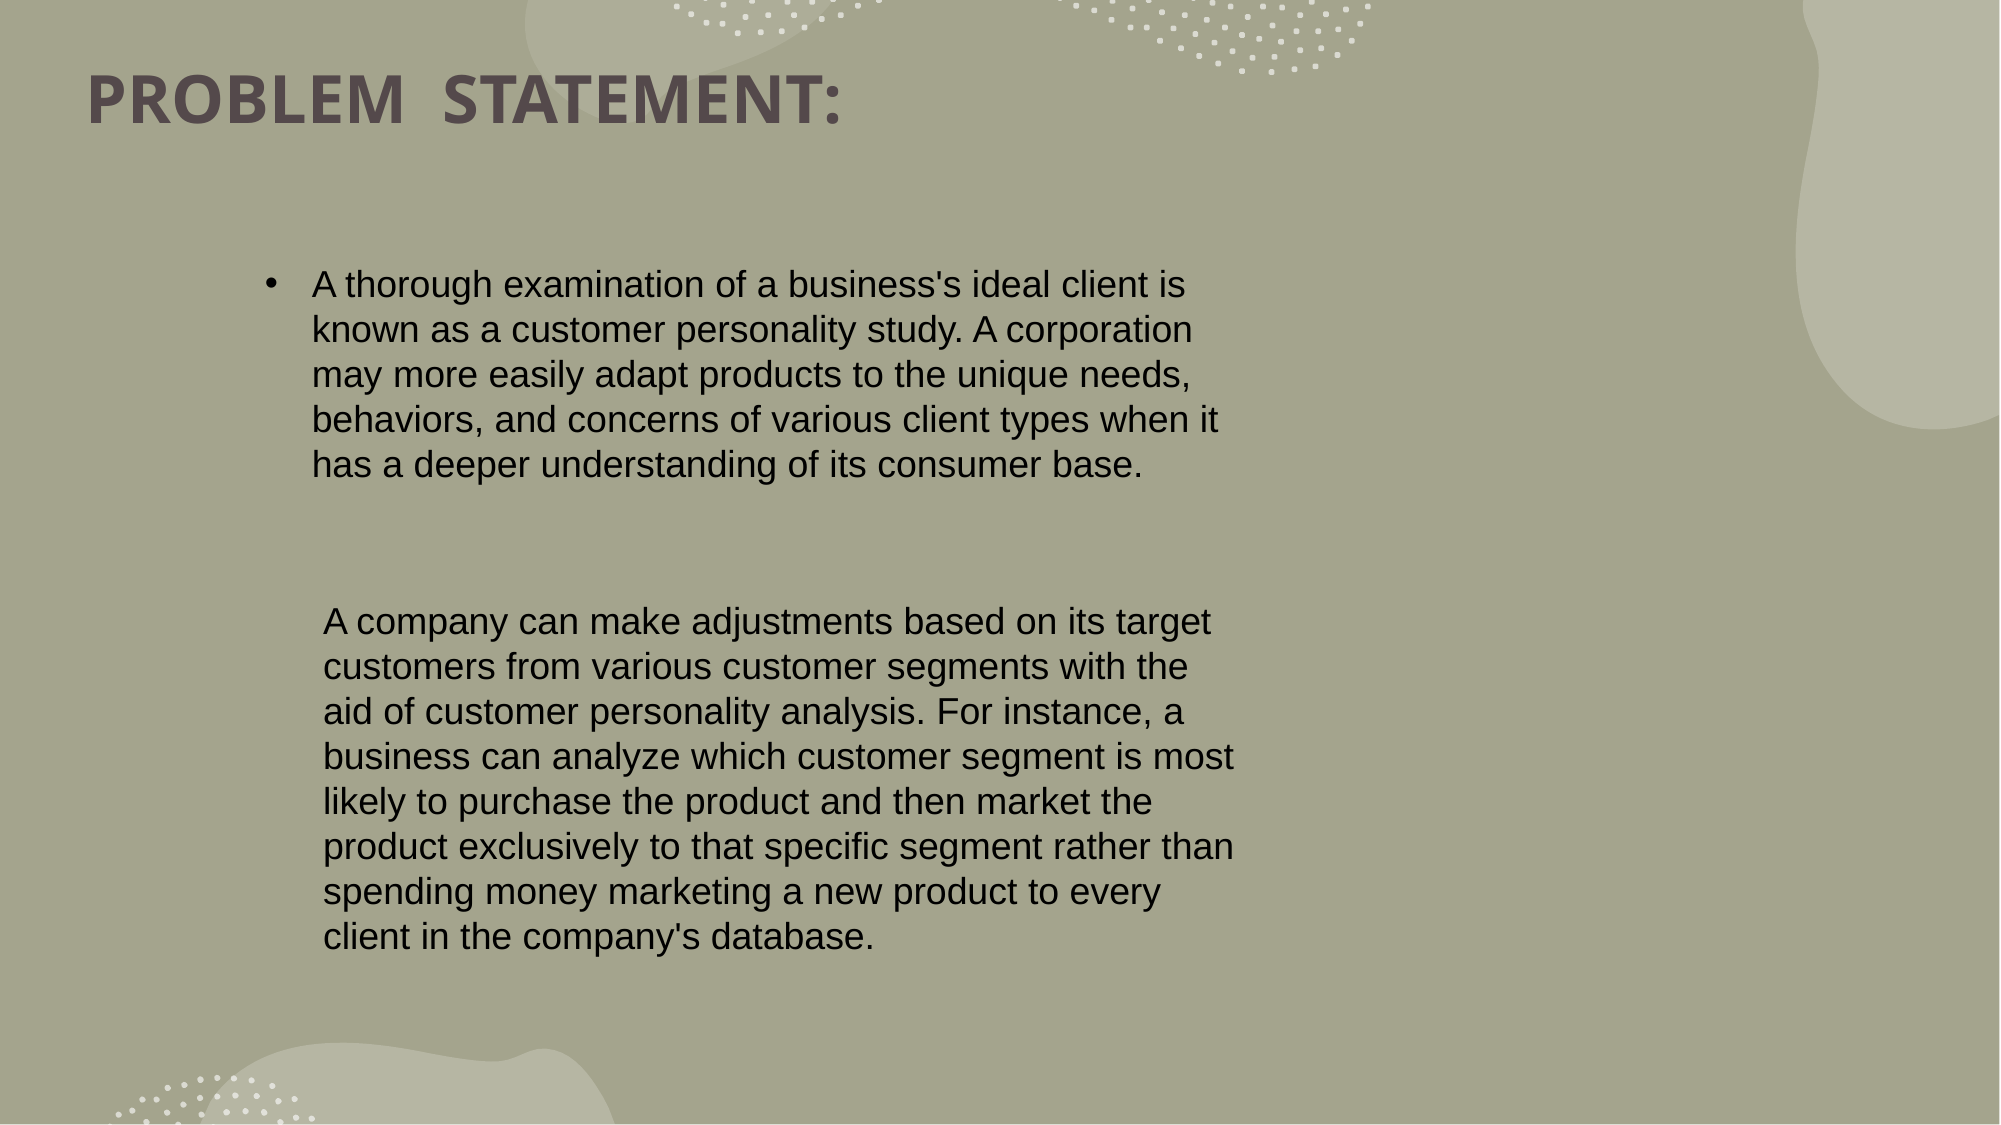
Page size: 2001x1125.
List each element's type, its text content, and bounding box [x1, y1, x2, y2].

text_box A company can make adjustments based on its target customers from various customer segments with the aid of customer personality analysis. For instance, a business can analyze which customer segment is most likely to purchase the product and then market the product exclusively to that specific segment rather than spending money marketing a new product to every client in the company's database. [308, 589, 1259, 1010]
title PROBLEM STATEMENT: [85, 57, 1915, 139]
list A thorough examination of a business's ideal client is known as a customer personality study. A corporation may more easily adapt products to the unique needs, behaviors, and concerns of various client types when it has a deeper understanding of its consumer base. [249, 181, 1262, 834]
